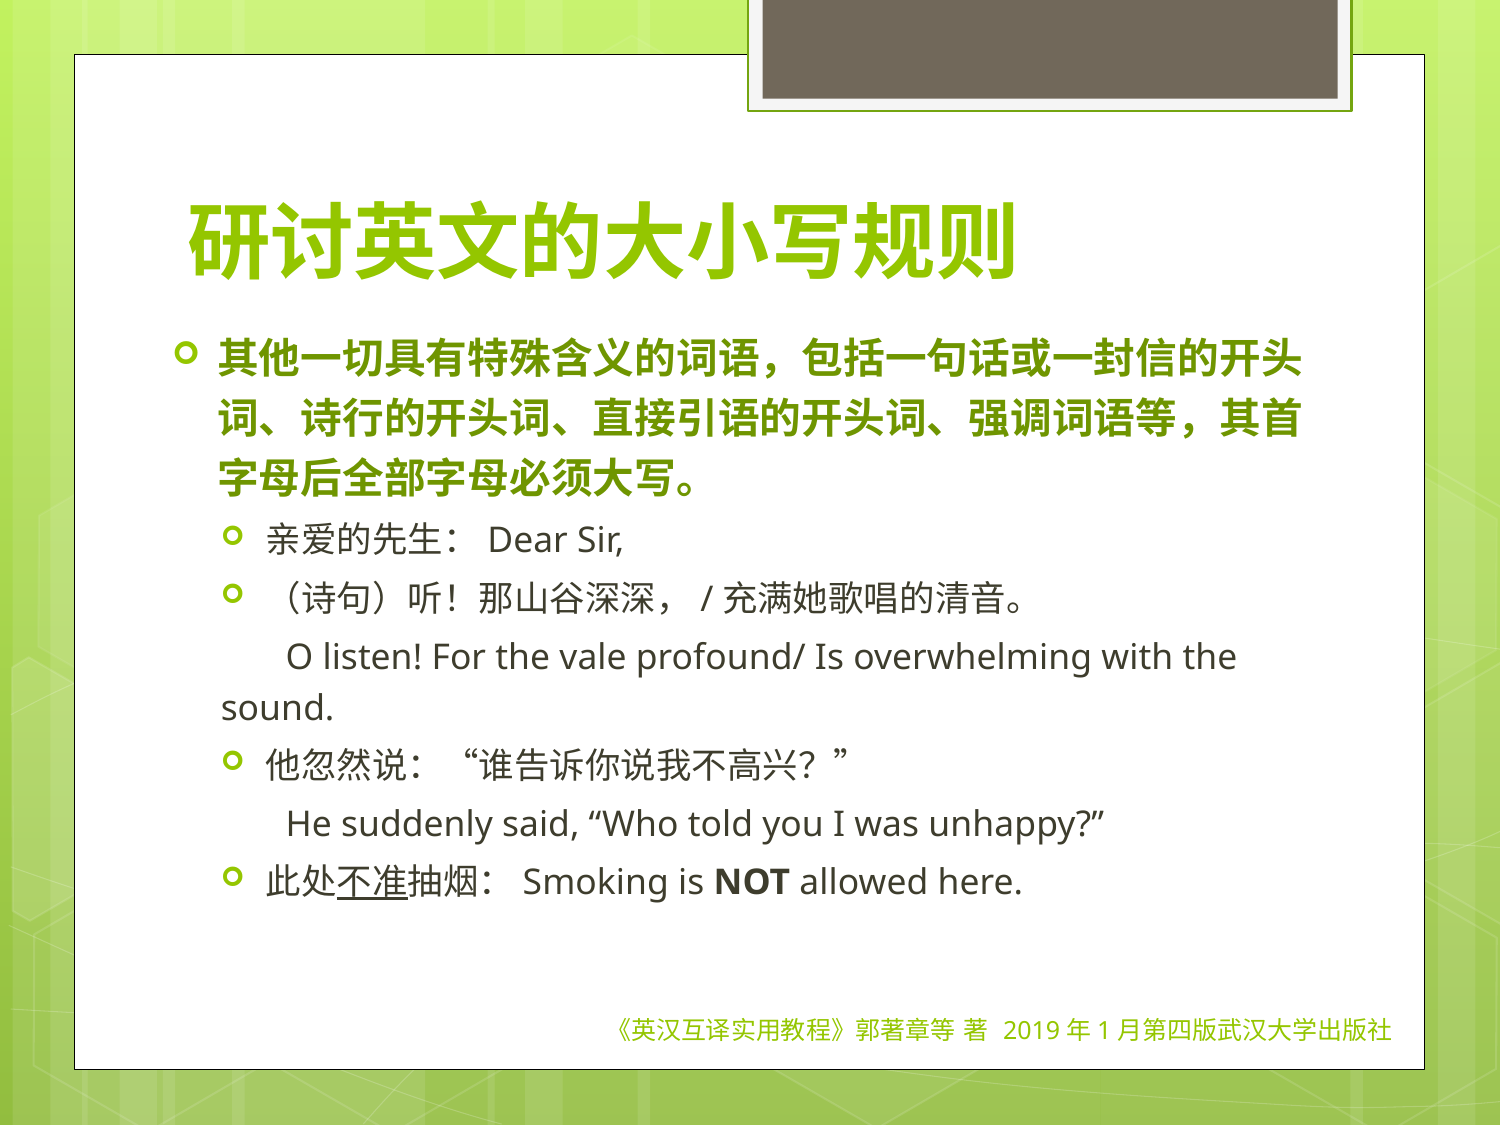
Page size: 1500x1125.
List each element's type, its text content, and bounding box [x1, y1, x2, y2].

text_box 研讨英文的大小写规则 [172, 109, 1325, 297]
footer 《英汉互译实用教程》郭著章等 著 2019年1月第四版武汉大学出版社 [537, 999, 1408, 1060]
list 其他一切具有特殊含义的词语，包括一句话或一封信的开头词、诗行的开头词、直接引语的开头词、强调词语等，其首字母后全部字母必须大写。 亲爱的先生：Dear Sir, （诗句）听！那山谷深深，/充满她歌唱的清音。 O listen! For the vale profound/ Is overwhelming with the sound. 他忽然说：“谁告诉你说我不高兴？” He suddenly said, “Who told you I was unhappy?” 此处不准抽烟：Smoking is NOT allowed here. [145, 314, 1351, 891]
